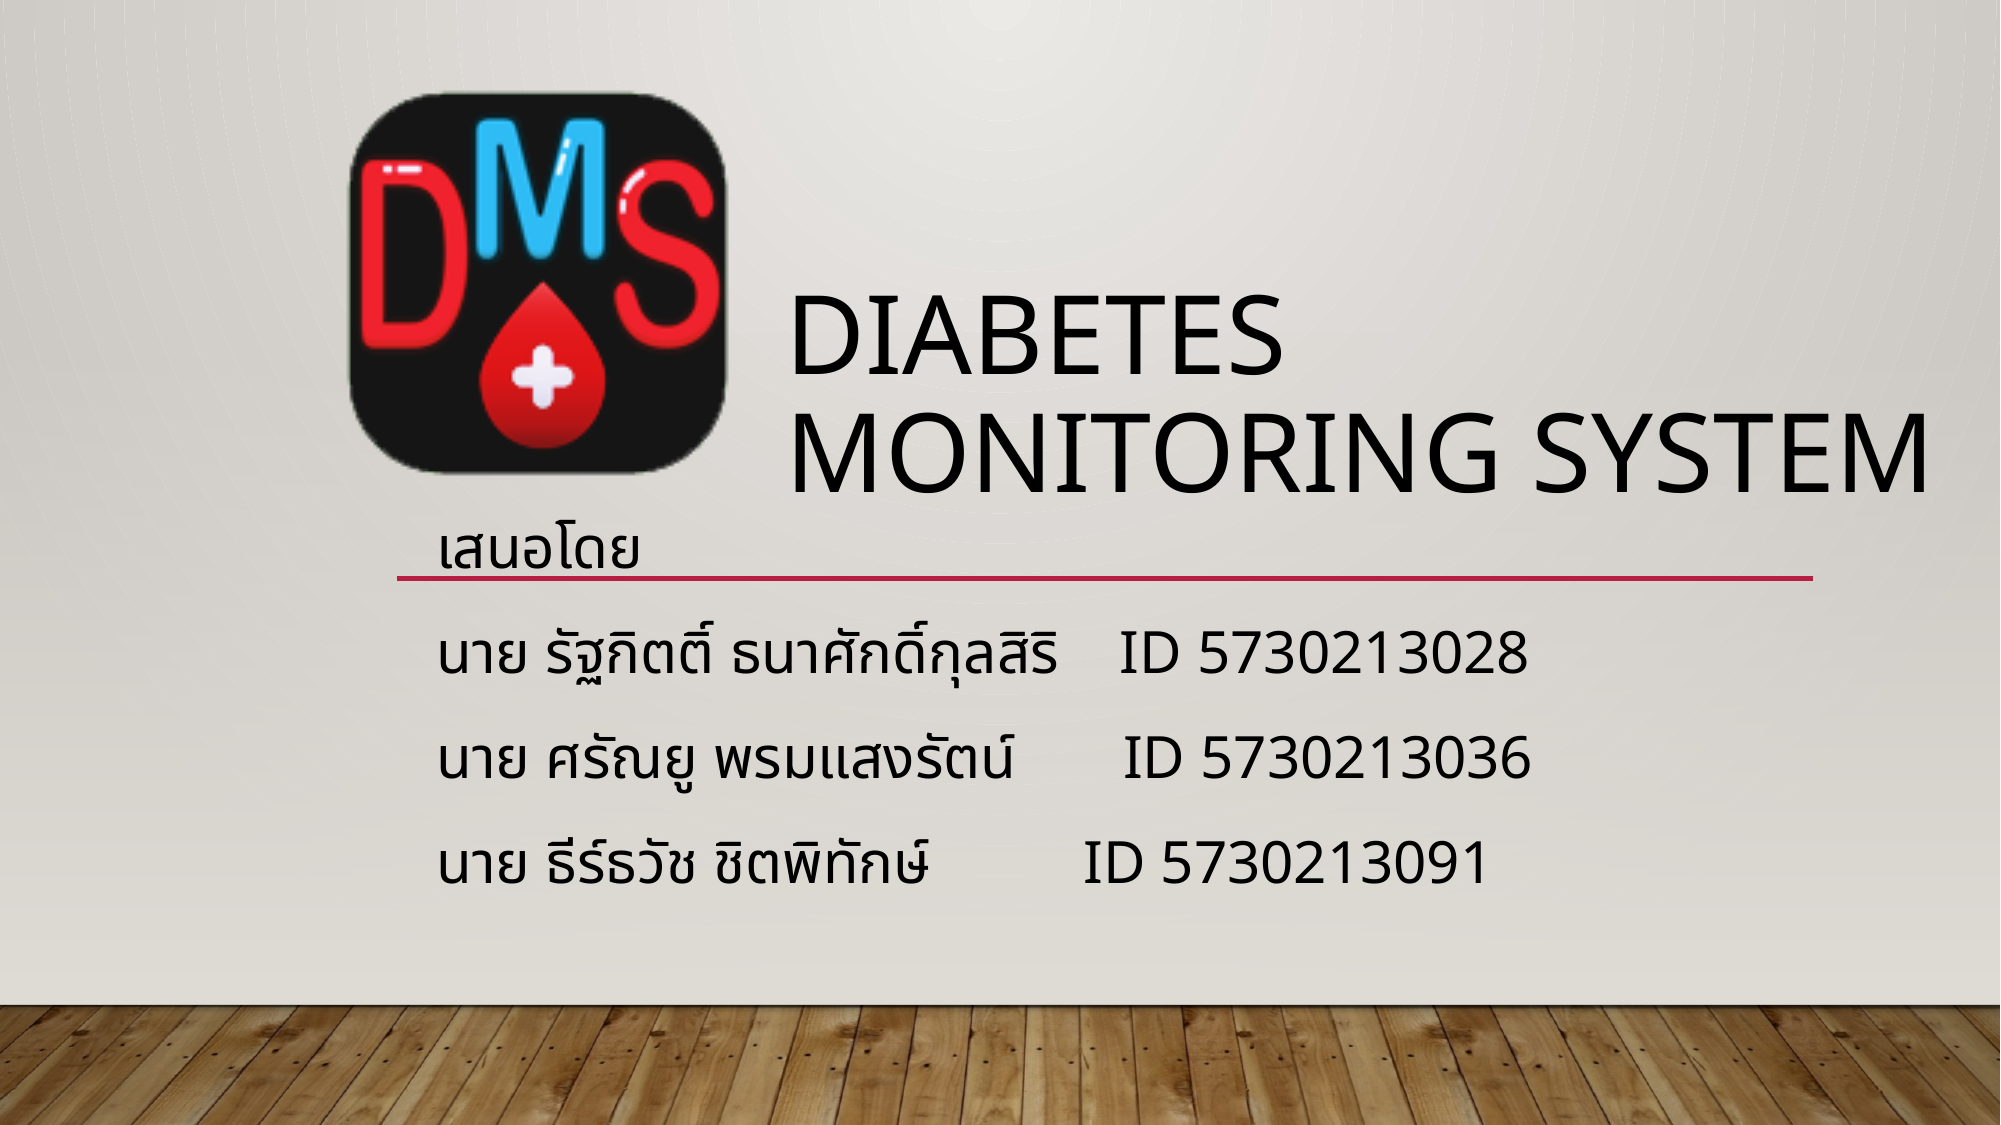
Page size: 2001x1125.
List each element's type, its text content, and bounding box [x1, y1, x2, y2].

title DIABETES MONITORING SYSTEM [770, 246, 1953, 517]
picture [342, 86, 735, 482]
picture [0, 1005, 2000, 1125]
subtitle เสนอโดย นาย รัฐกิตติ์ ธนาศักดิ์กุลสิริ ID 5730213028 นาย ศรัณยู พรมแสงรัตน์ ID 5730213036 นาย ธีร์ธวัช ชิตพิทักษ์ ID 5730213091 [421, 481, 1839, 642]
